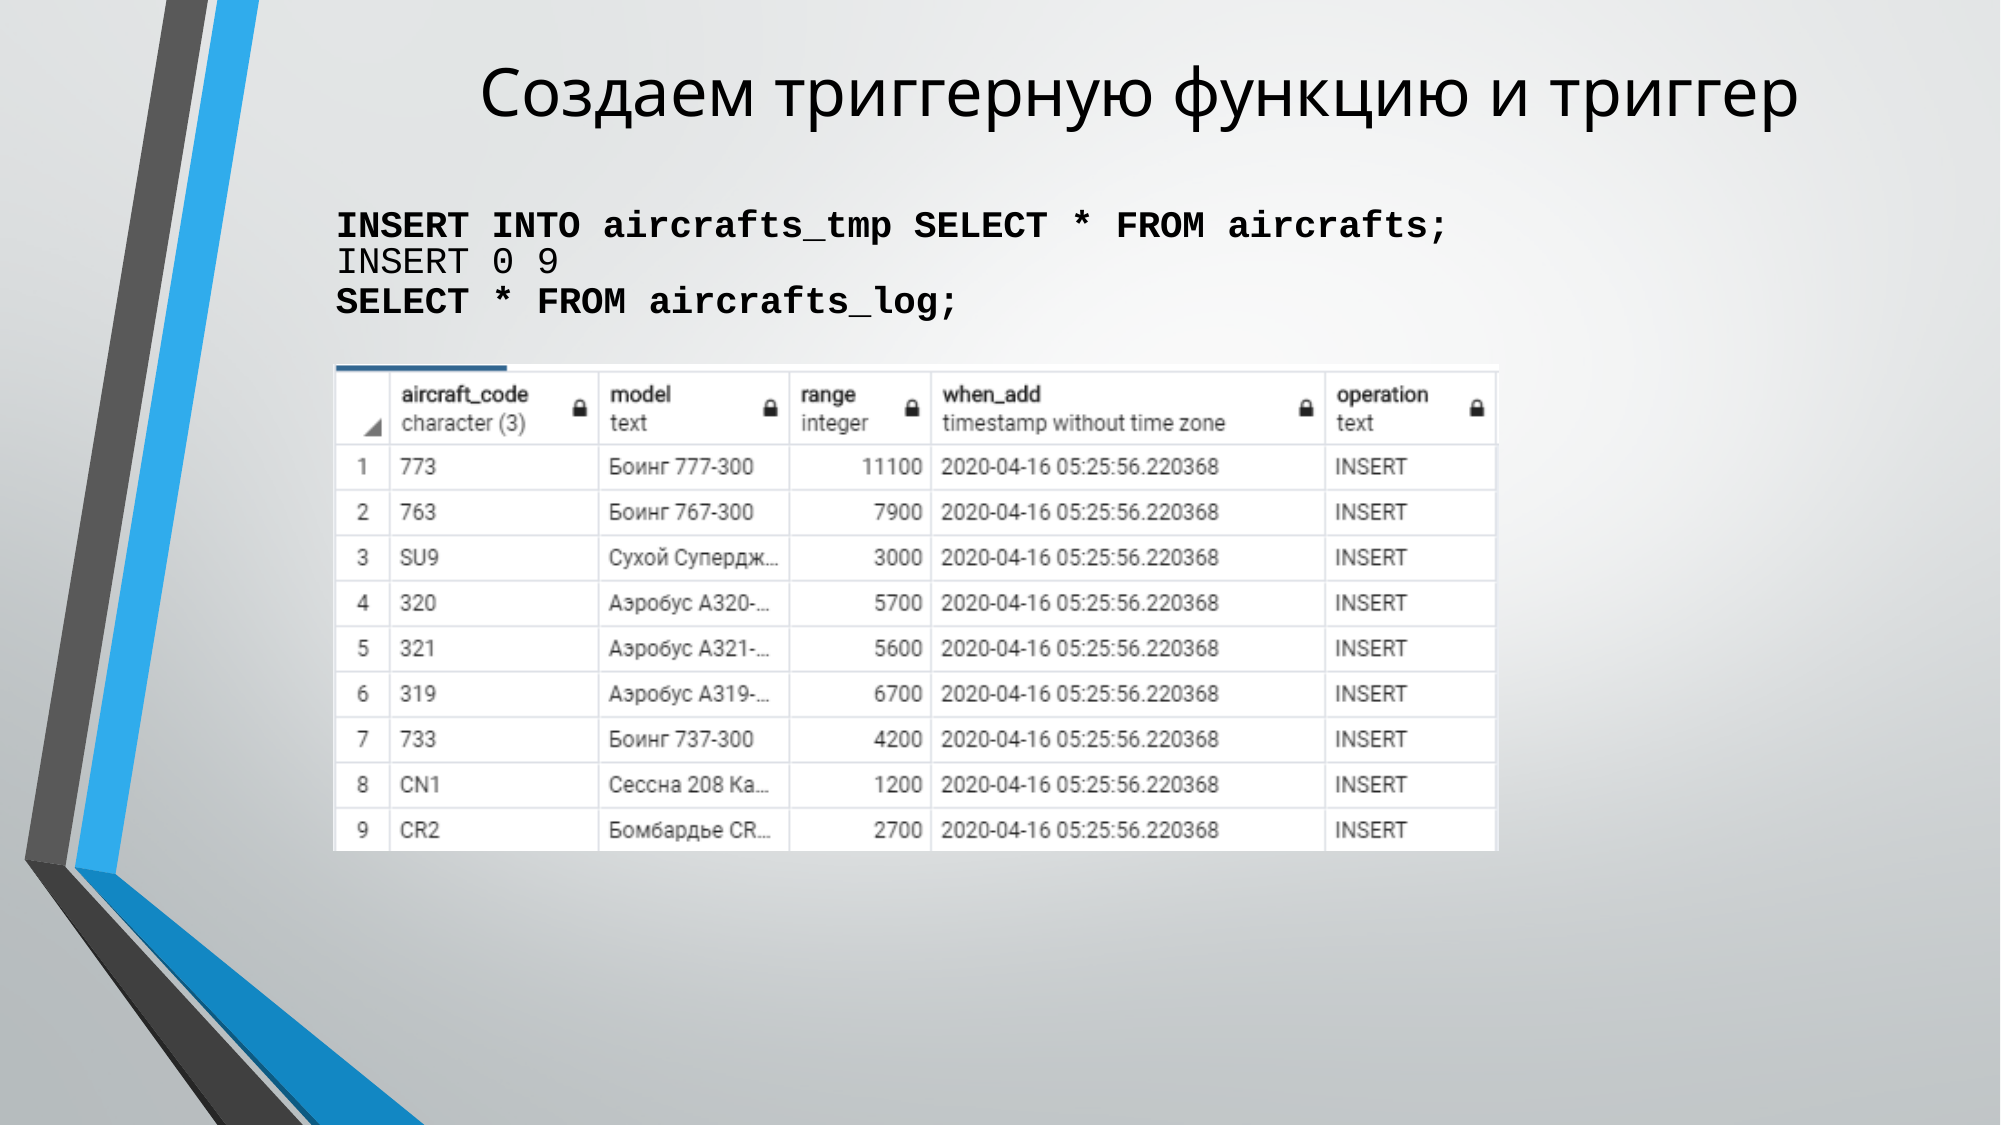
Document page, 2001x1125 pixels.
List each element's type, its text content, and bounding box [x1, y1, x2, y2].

text_box INSERT INTO aircrafts_tmp SELECT * FROM aircrafts; INSERT 0 9 SELECT * FROM aircrafts_log; [333, 202, 1658, 322]
title Создаем триггерную функцию и триггер [355, 0, 1922, 184]
picture [333, 363, 1500, 851]
